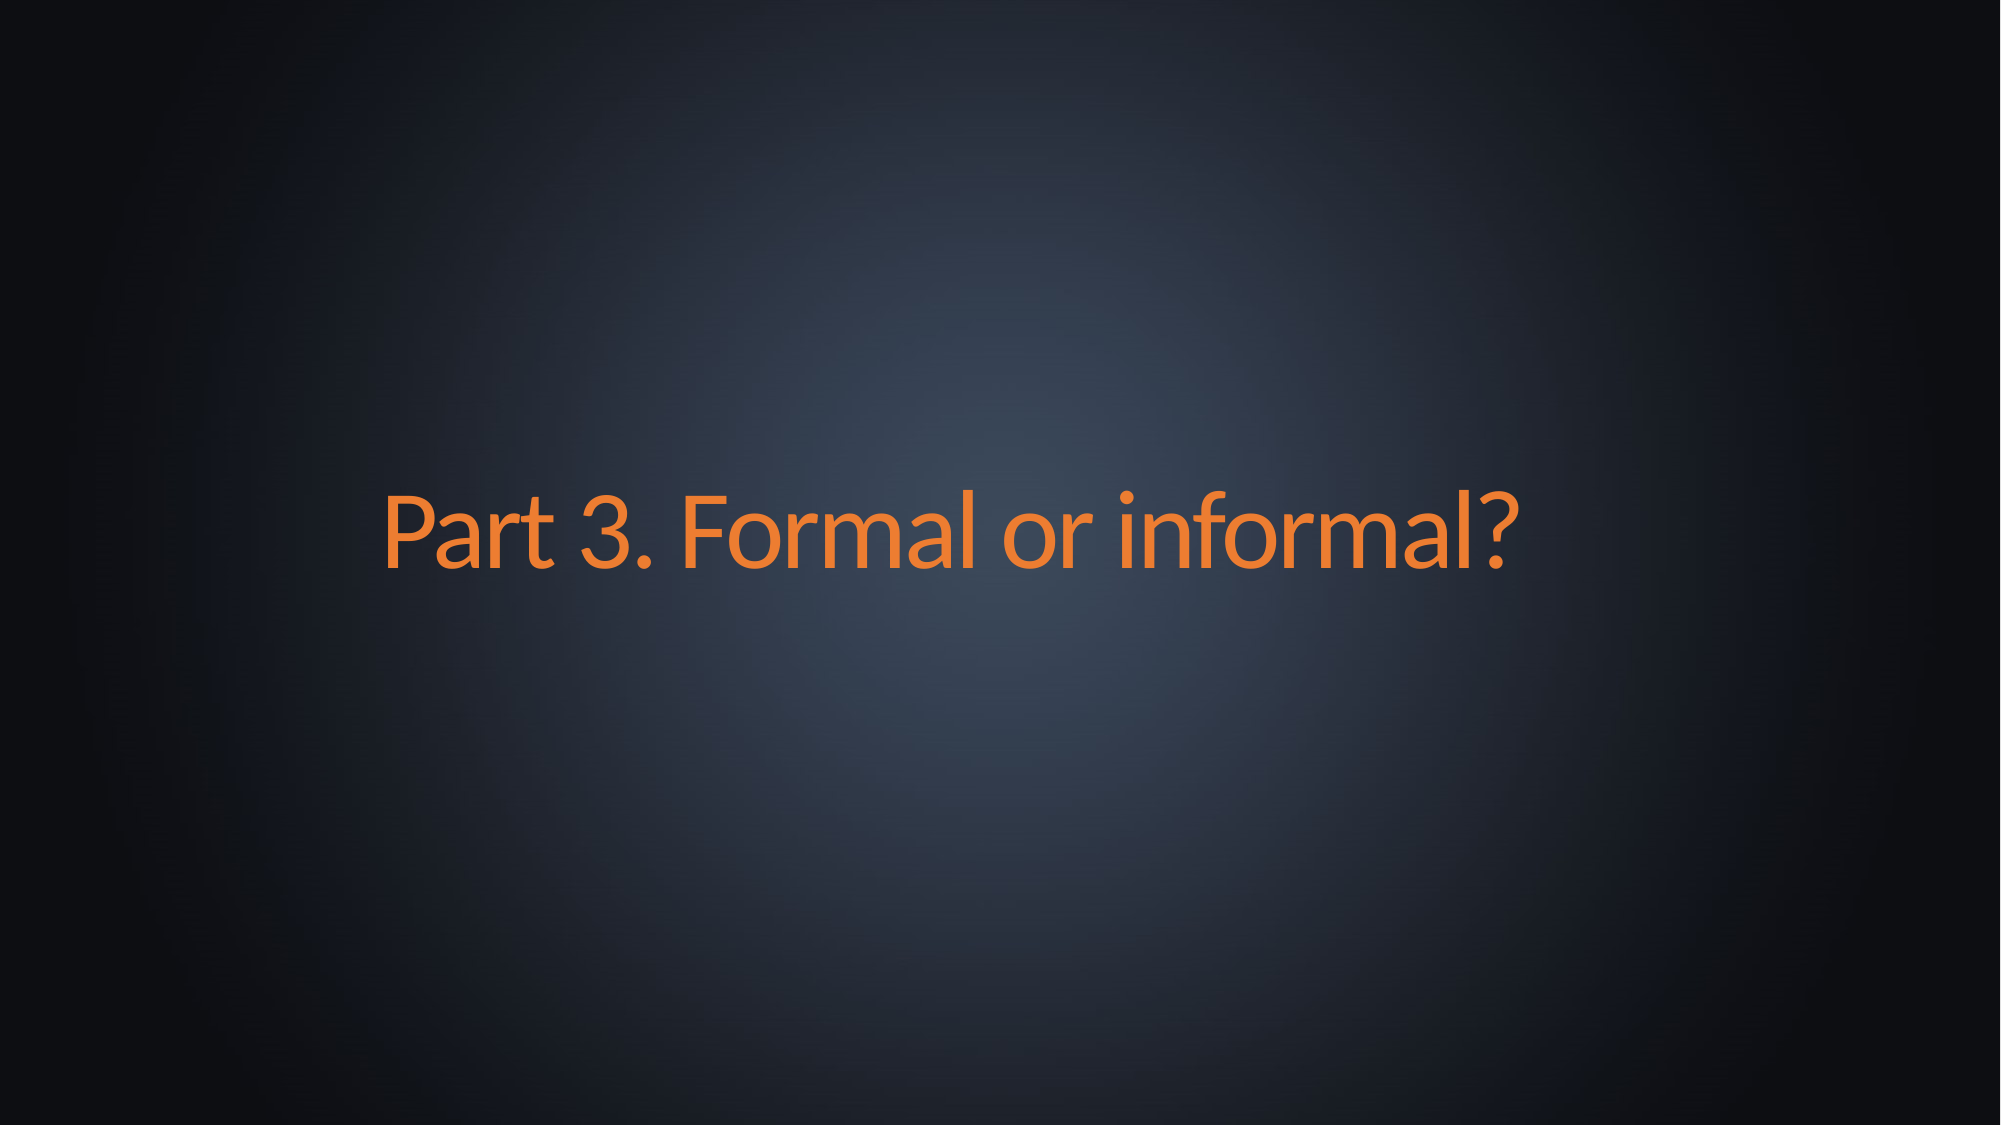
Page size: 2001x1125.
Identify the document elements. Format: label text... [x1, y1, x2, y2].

text_box Part 3. Formal or informal? [372, 452, 1534, 595]
picture [0, 0, 2001, 1125]
